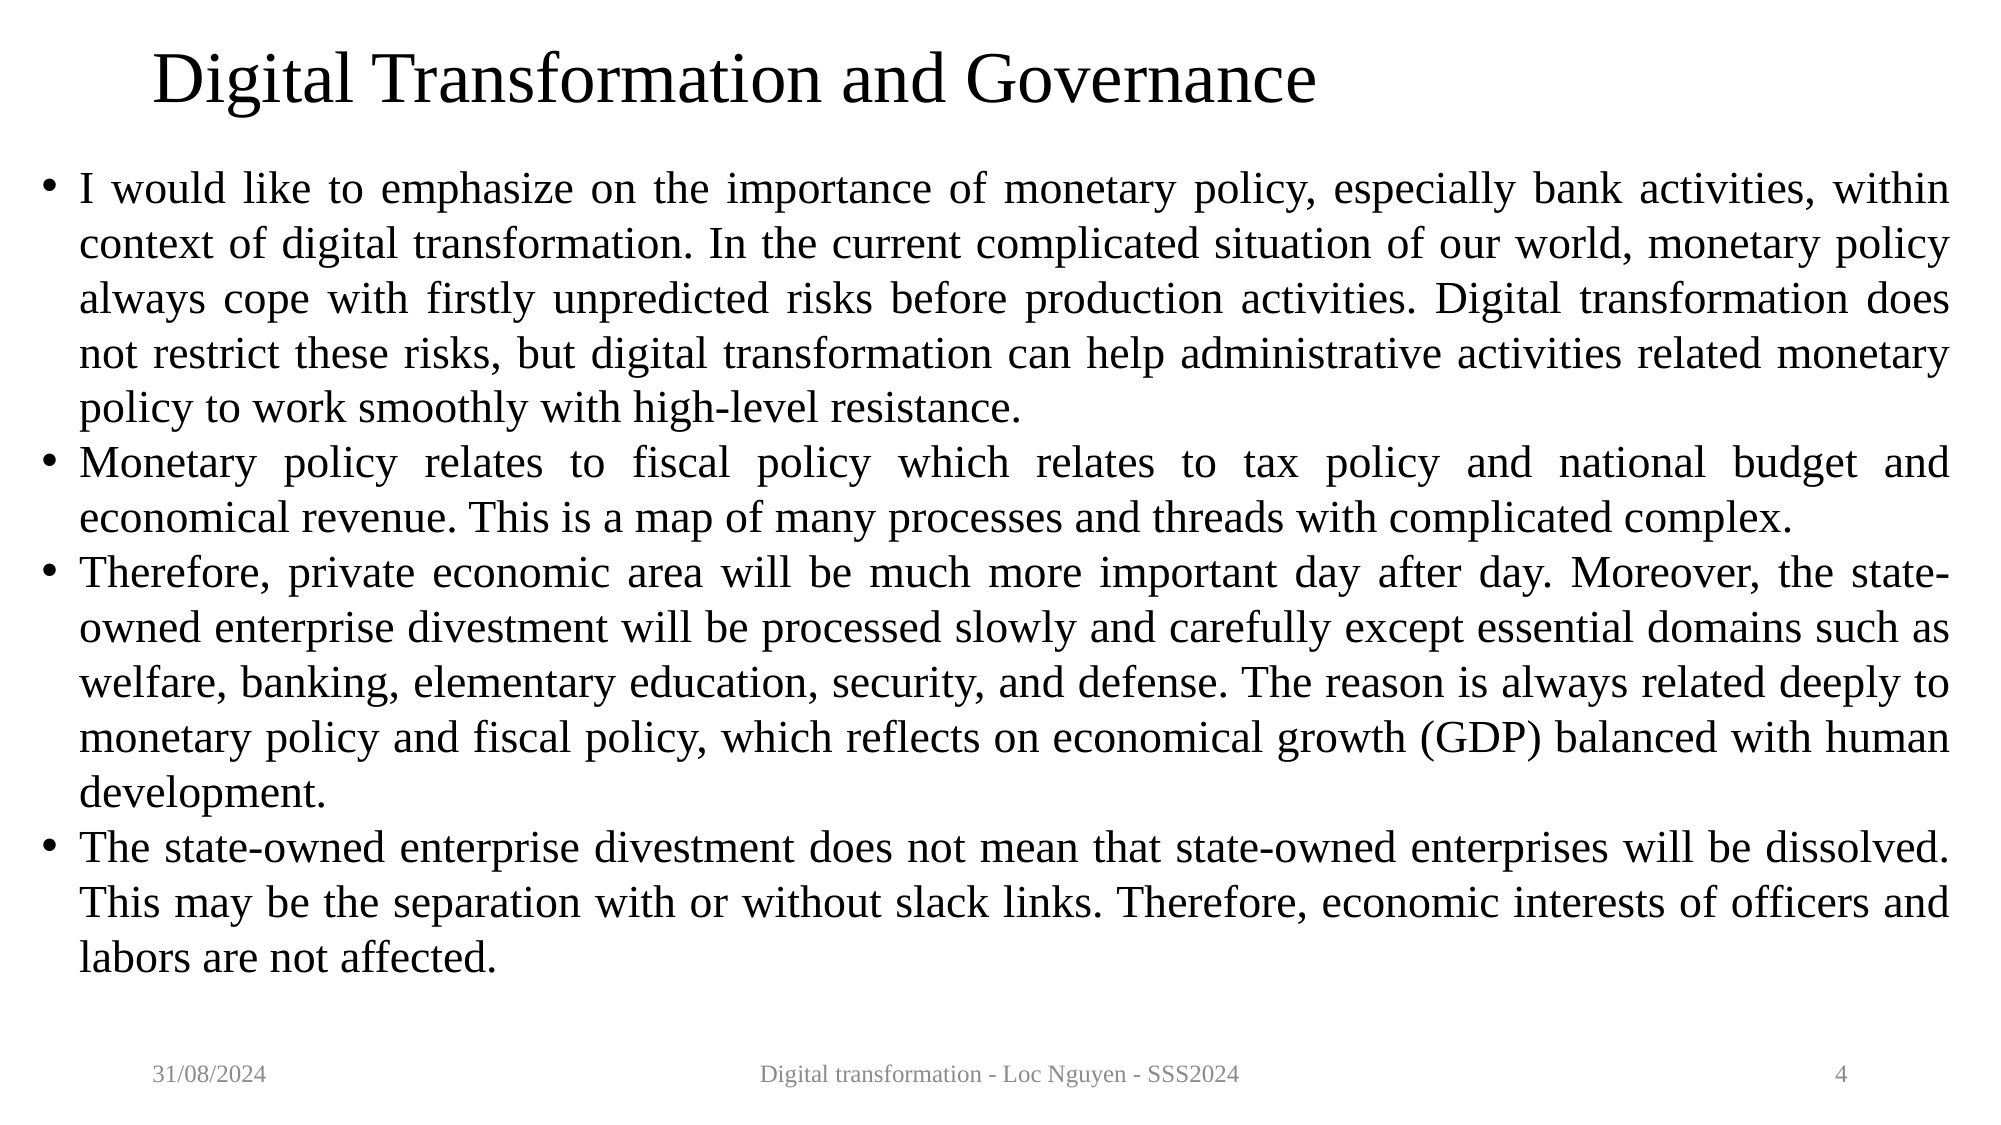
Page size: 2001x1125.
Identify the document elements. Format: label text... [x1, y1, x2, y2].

footer Digital transformation - Loc Nguyen - SSS2024 [662, 1042, 1338, 1103]
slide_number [137, 1042, 588, 1103]
list I would like to emphasize on the importance of monetary policy, especially bank activities, within context of digital transformation. In the current complicated situation of our world, monetary policy always cope with firstly unpredicted risks before production activities. Digital transformation does not restrict these risks, but digital transformation can help administrative activities related monetary policy to work smoothly with high-level resistance. Monetary policy relates to fiscal policy which relates to tax policy and national budget and economical revenue. This is a map of many processes and threads with complicated complex. Therefore, private economic area will be much more important day after day. Moreover, the state-owned enterprise divestment will be processed slowly and carefully except essential domains such as welfare, banking, elementary education, security, and defense. The reason is always related deeply to monetary policy and fiscal policy, which reflects on economical growth (GDP) balanced with human development. The state-owned enterprise divestment does not mean that state-owned enterprises will be dissolved. This may be the separation with or without slack links. Therefore, economic interests of officers and labors are not affected. [26, 149, 1967, 1000]
title Digital Transformation and Governance [137, 19, 1863, 128]
slide_number 4 [1412, 1042, 1863, 1103]
